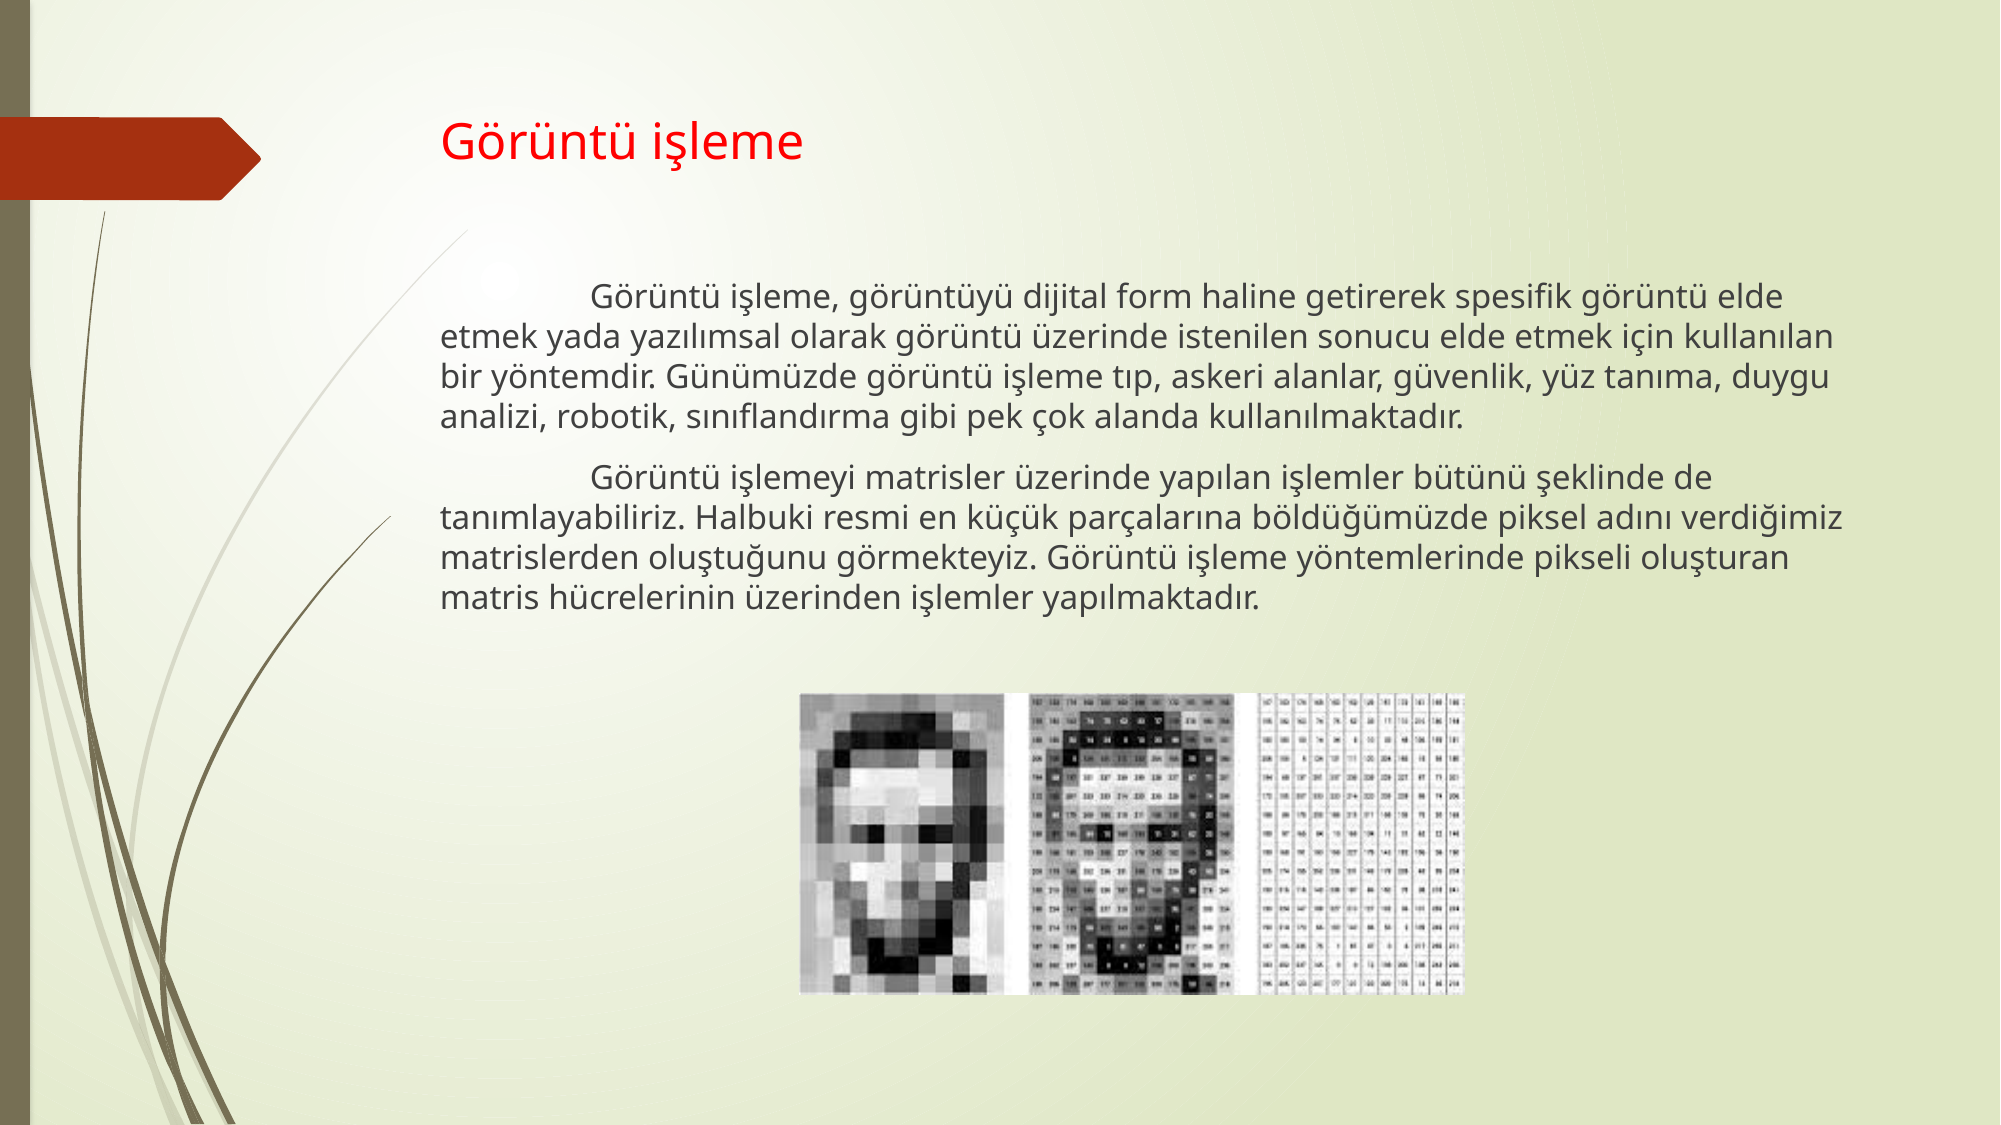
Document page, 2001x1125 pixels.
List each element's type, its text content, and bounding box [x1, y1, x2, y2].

title Görüntü işleme [425, 102, 1888, 263]
picture [798, 692, 1465, 995]
list Görüntü işleme, görüntüyü dijital form haline getirerek spesifik görüntü elde etmek yada yazılımsal olarak görüntü üzerinde istenilen sonucu elde etmek için kullanılan bir yöntemdir. Günümüzde görüntü işleme tıp, askeri alanlar, güvenlik, yüz tanıma, duygu analizi, robotik, sınıflandırma gibi pek çok alanda kullanılmaktadır. Görüntü işlemeyi matrisler üzerinde yapılan işlemler bütünü şeklinde de tanımlayabiliriz. Halbuki resmi en küçük parçalarına böldüğümüzde piksel adını verdiğimiz matrislerden oluştuğunu görmekteyiz. Görüntü işleme yöntemlerinde pikseli oluşturan matris hücrelerinin üzerinden işlemler yapılmaktadır. [424, 263, 1888, 883]
